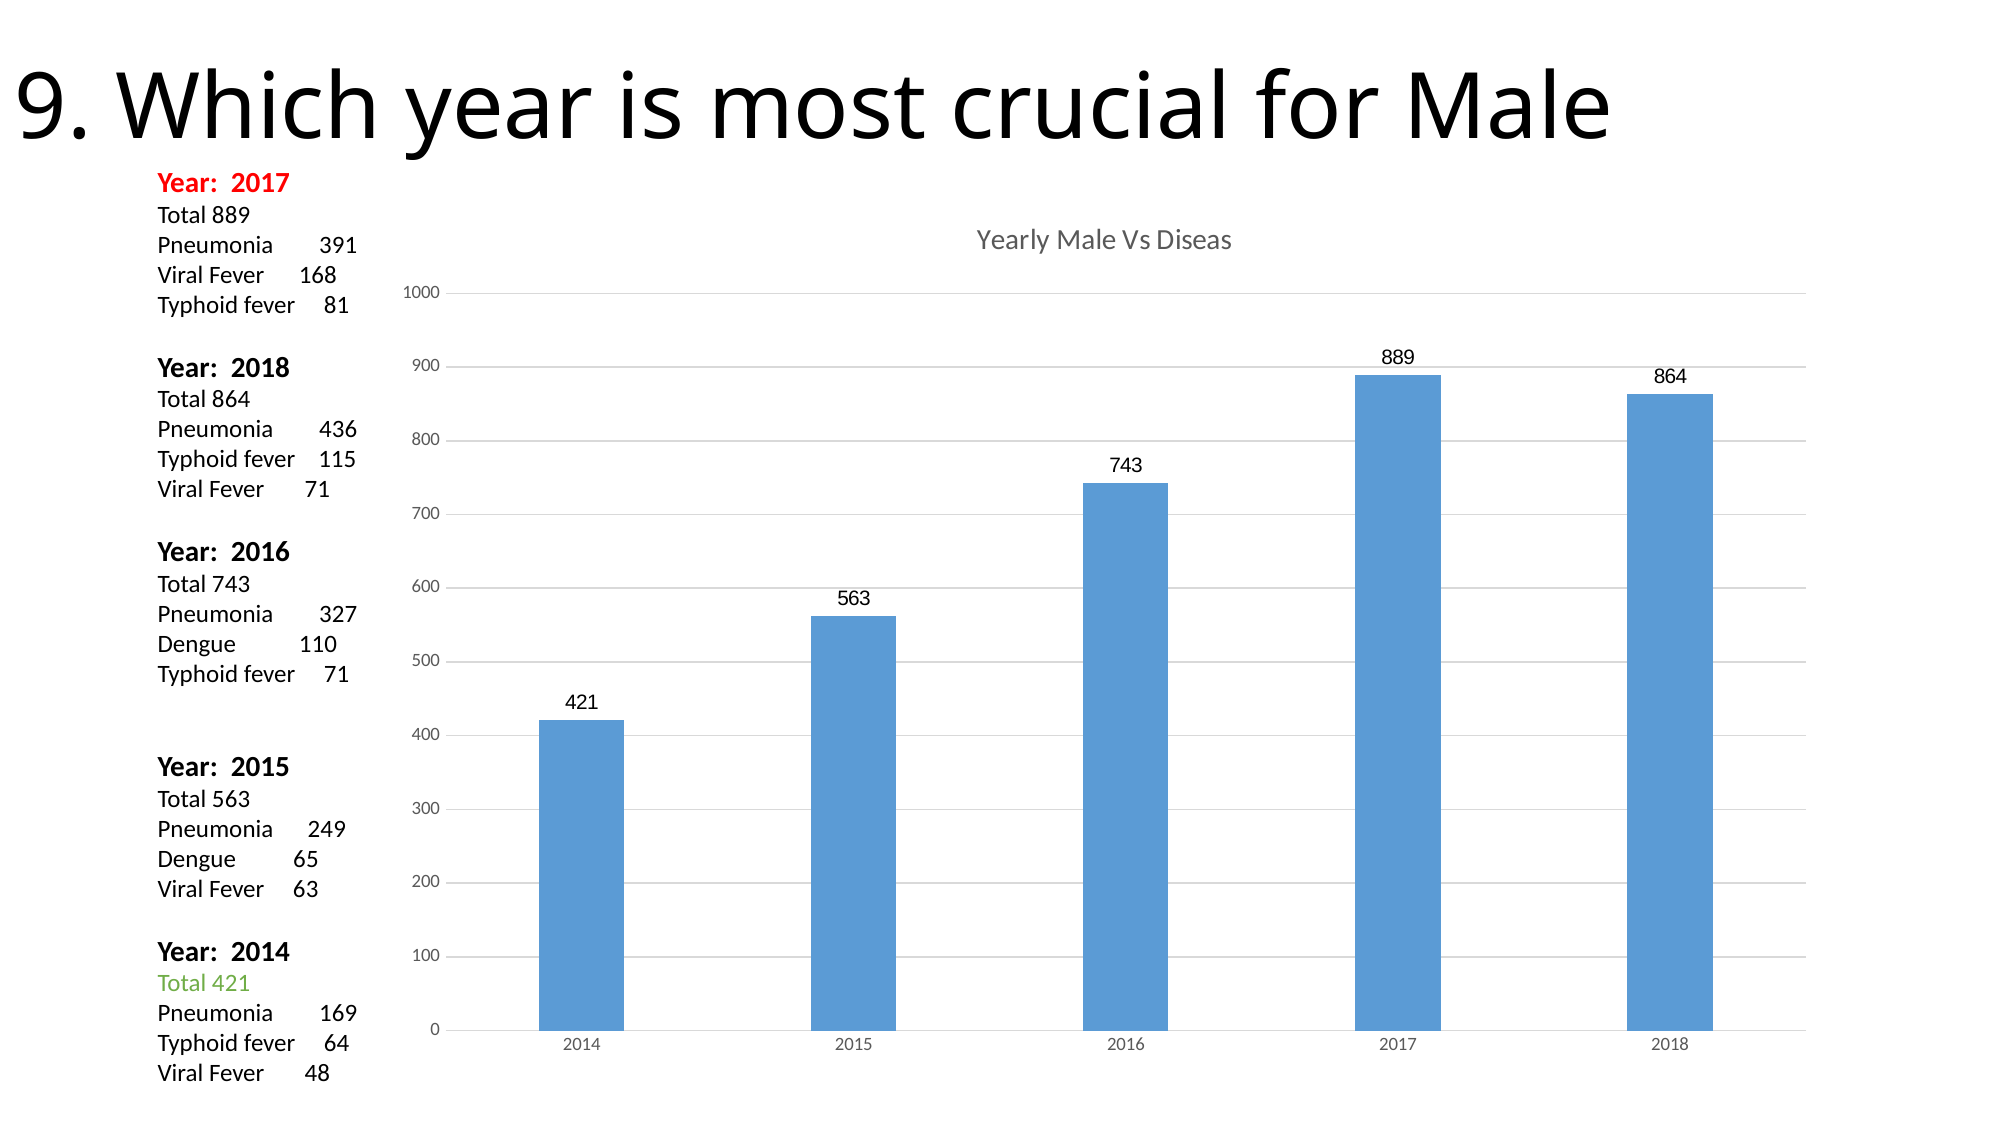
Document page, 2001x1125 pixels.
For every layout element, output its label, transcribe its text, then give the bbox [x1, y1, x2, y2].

text_box Year: 2017 Total 889 Pneumonia 391 Viral Fever 168 Typhoid fever 81 Year: 2018 Total 864 Pneumonia 436 Typhoid fever 115 Viral Fever 71 Year: 2016 Total 743 Pneumonia 327 Dengue 110 Typhoid fever 71 Year: 2015 Total 563 Pneumonia 249 Dengue 65 Viral Fever 63 Year: 2014 Total 421 Pneumonia 169 Typhoid fever 64 Viral Fever 48 [142, 155, 1143, 1094]
text_box 9. Which year is most crucial for Male [0, 0, 2000, 218]
chart [372, 193, 1836, 1074]
